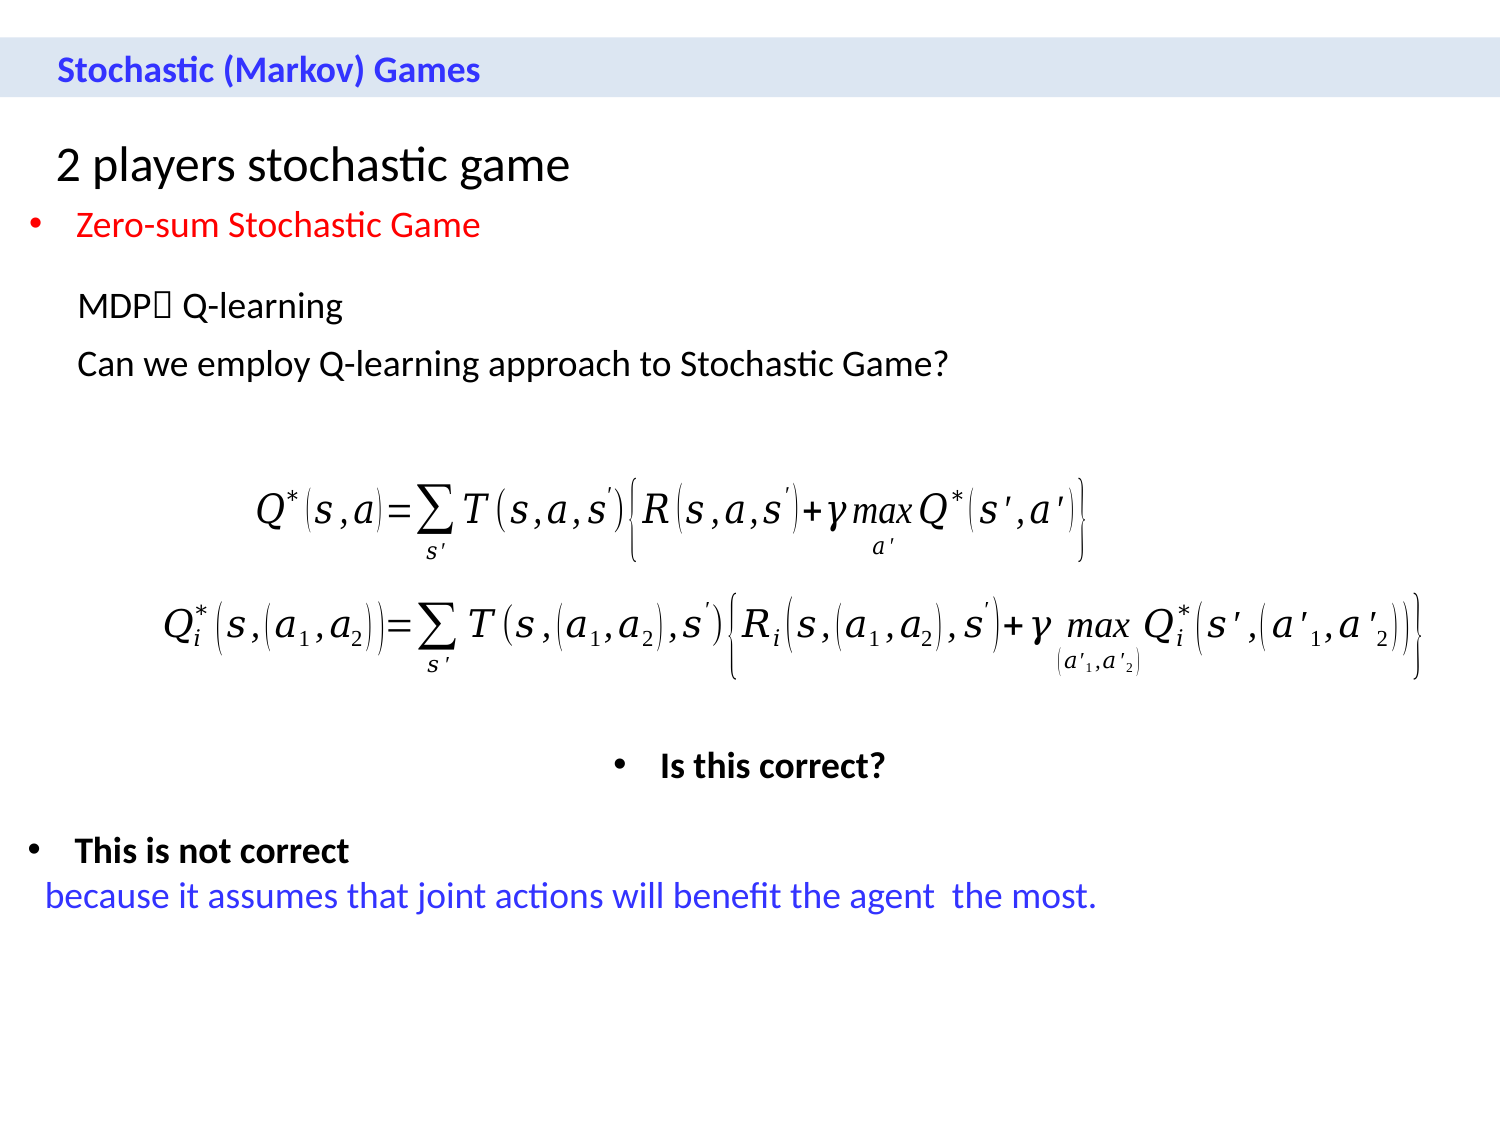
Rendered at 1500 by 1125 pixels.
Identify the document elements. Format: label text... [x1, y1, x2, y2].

text_box MDP Q-learning Can we employ Q-learning approach to Stochastic Game? [62, 273, 1088, 391]
text_box Zero-sum Stochastic Game [14, 192, 497, 253]
text_box Is this correct? [25, 733, 1475, 839]
text_box Stochastic (Markov) Games [0, 37, 1500, 98]
text_box 2 players stochastic game [40, 123, 929, 199]
